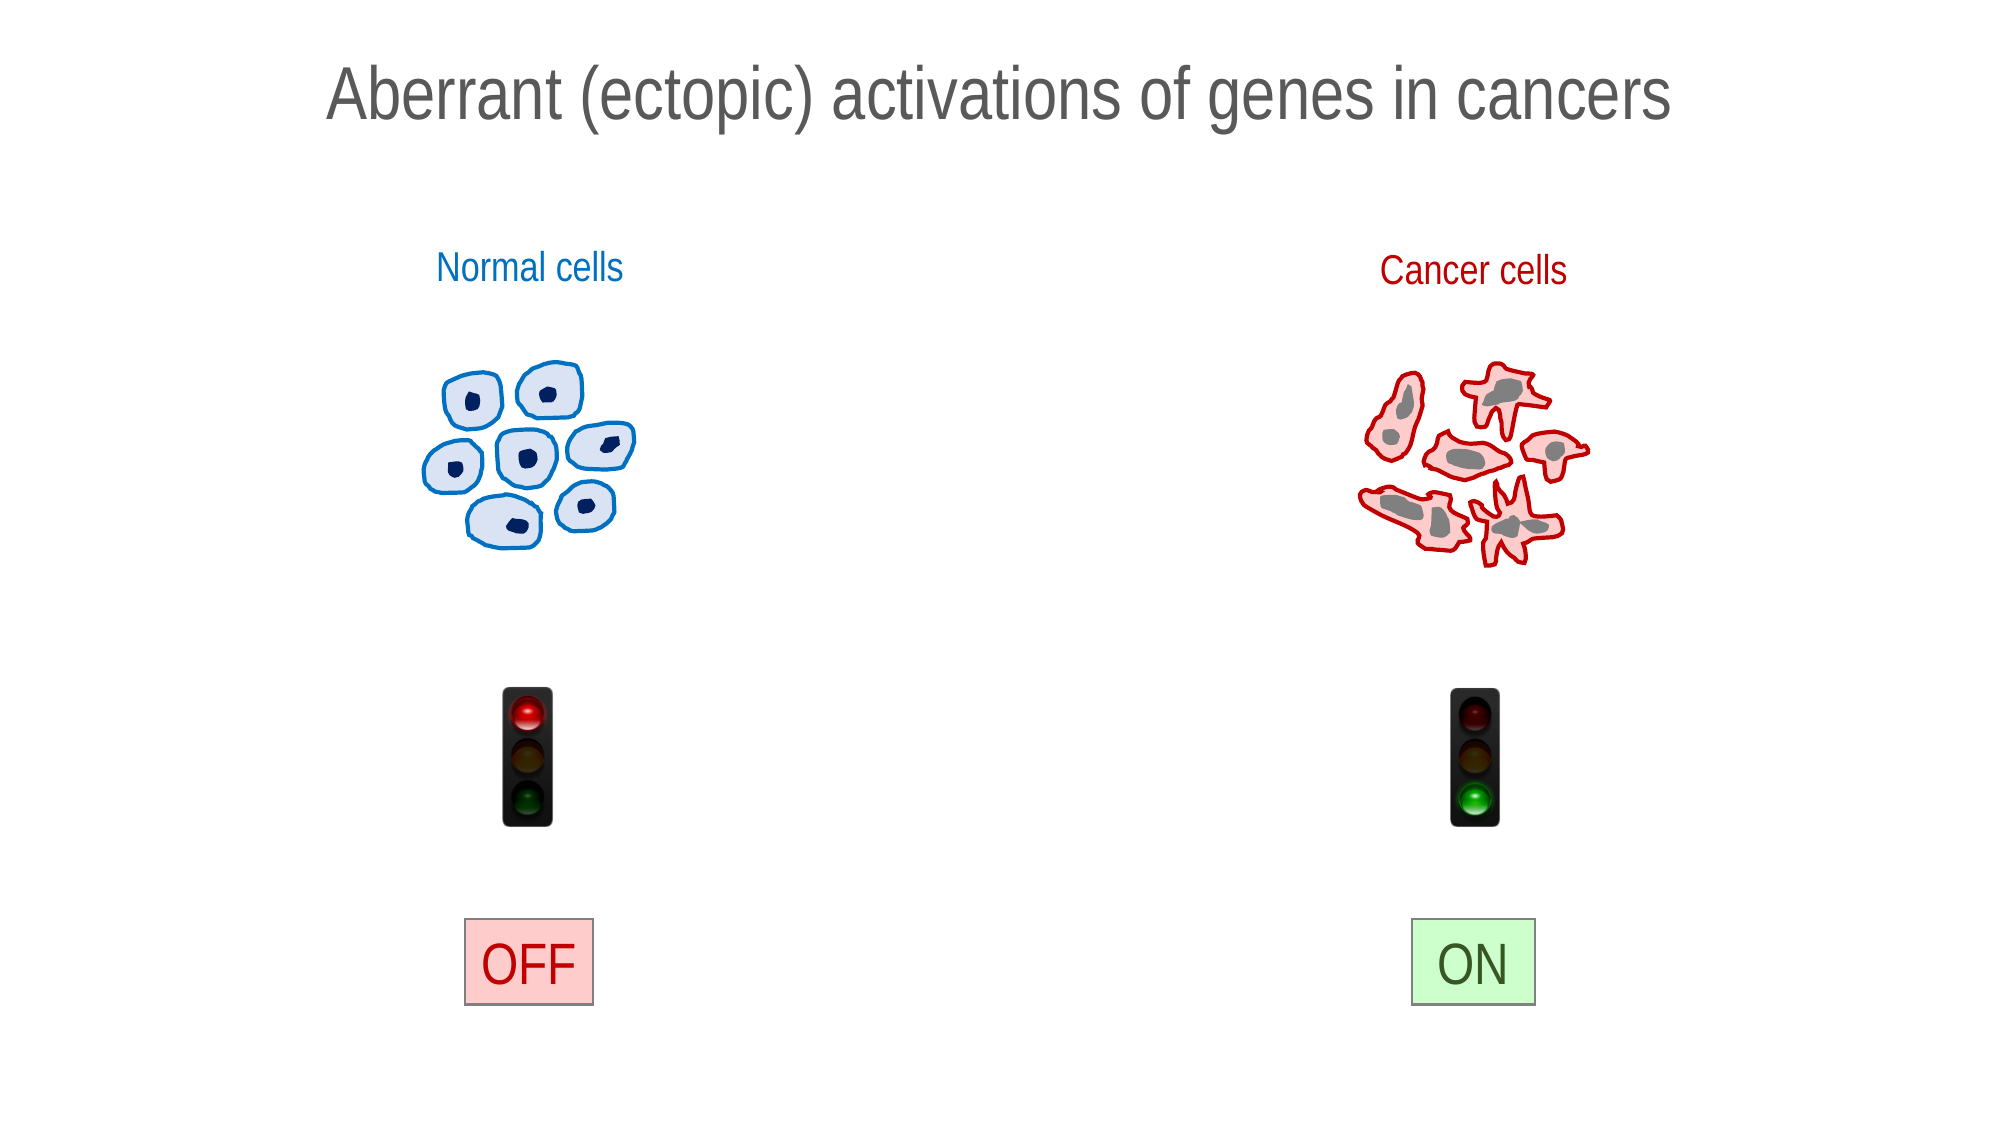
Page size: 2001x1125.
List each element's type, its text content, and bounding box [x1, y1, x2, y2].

text_box OFF [464, 918, 594, 1006]
text_box Normal cells [421, 232, 639, 298]
text_box Cancer cells [1364, 235, 1583, 301]
picture [1450, 687, 1501, 828]
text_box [1357, 364, 1589, 566]
picture [501, 686, 554, 829]
text_box ON [1411, 918, 1536, 1006]
text_box Aberrant (ectopic) activations of genes in cancers [175, 37, 1825, 142]
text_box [423, 362, 635, 549]
